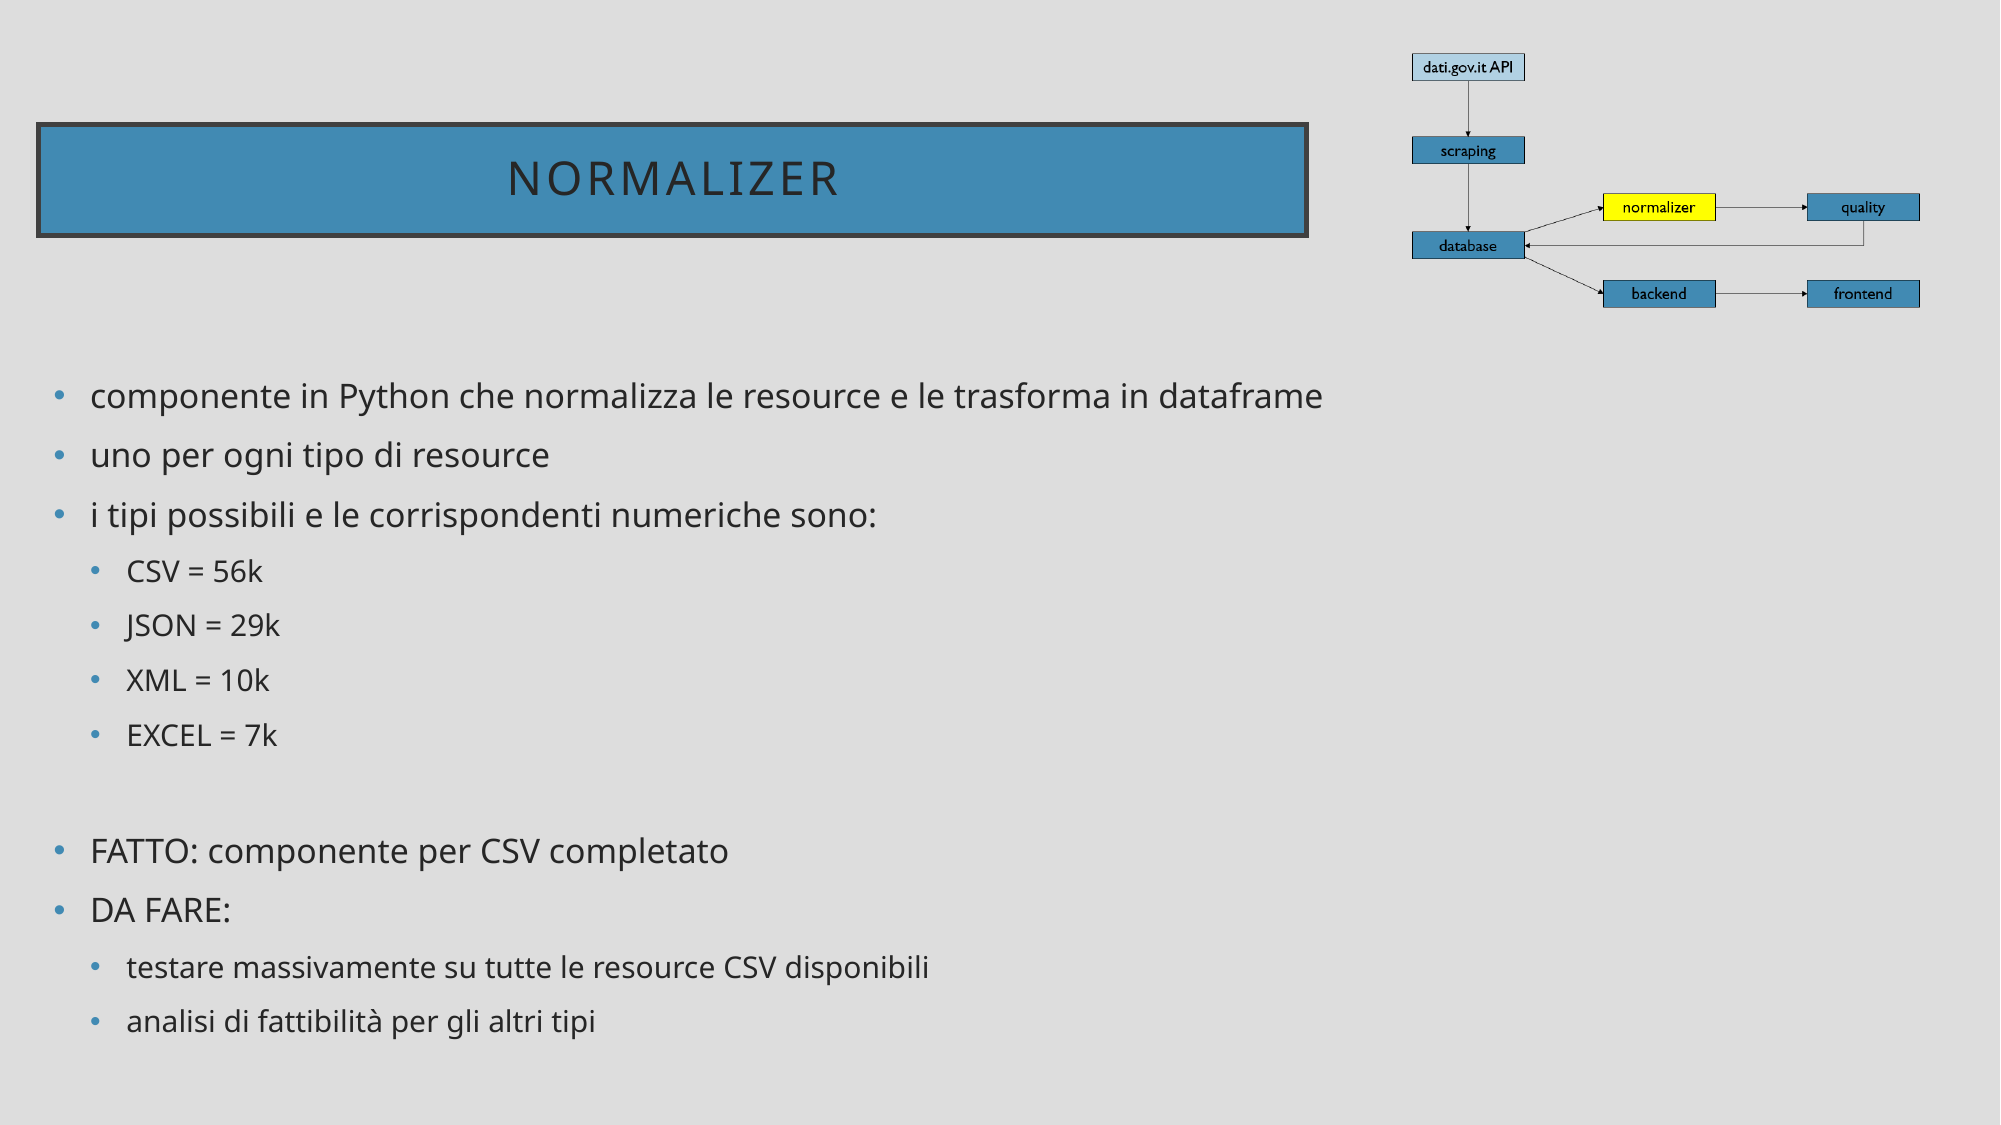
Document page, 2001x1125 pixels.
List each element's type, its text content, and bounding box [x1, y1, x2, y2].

picture [1391, 36, 1939, 325]
list componente in Python che normalizza le resource e le trasforma in dataframe uno per ogni tipo di resource i tipi possibili e le corrispondenti numeriche sono: CSV = 56k JSON = 29k XML = 10k EXCEL = 7k FATTO: componente per CSV completato DA FARE: testare massivamente su tutte le resource CSV disponibili analisi di fattibilità per gli altri tipi [38, 367, 1939, 1051]
title normalizer [36, 122, 1309, 238]
